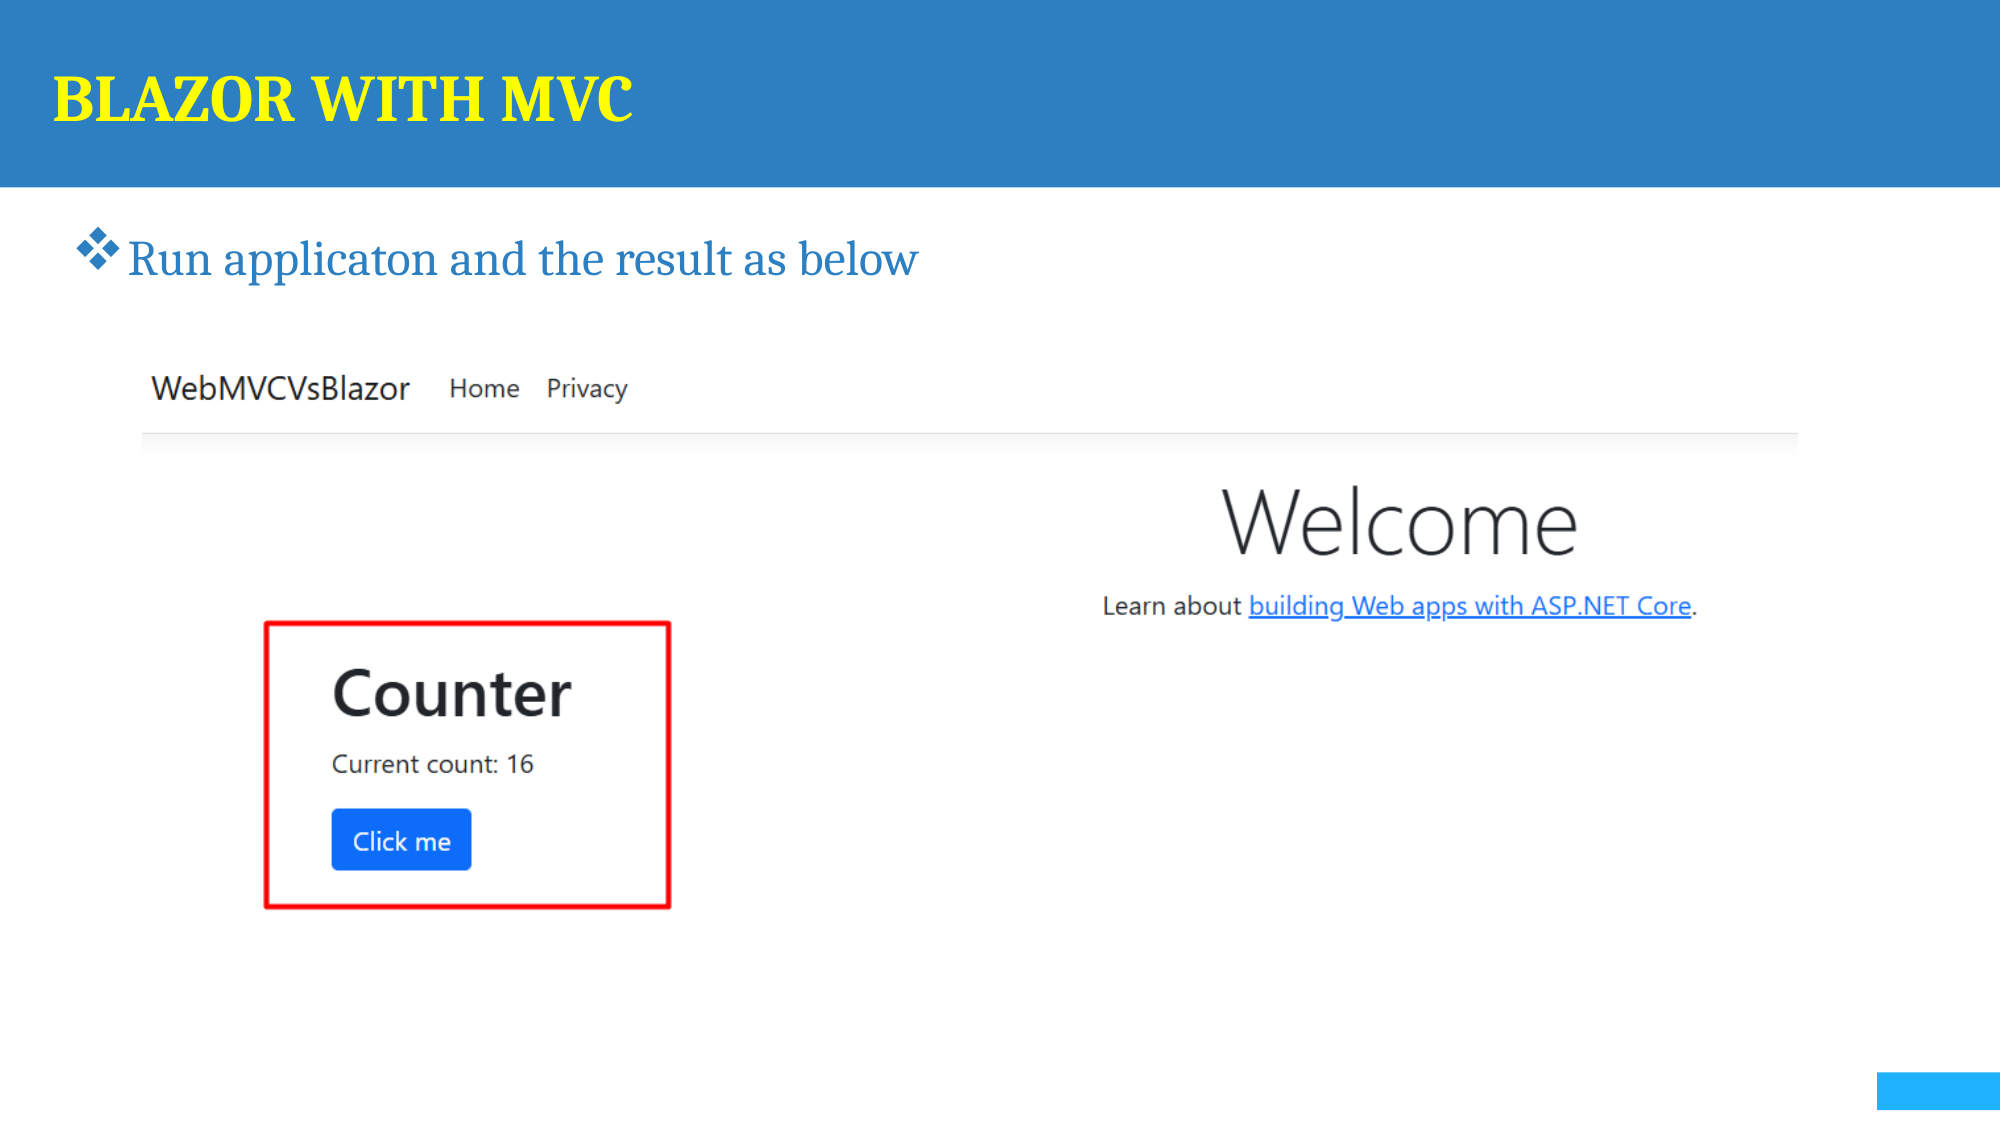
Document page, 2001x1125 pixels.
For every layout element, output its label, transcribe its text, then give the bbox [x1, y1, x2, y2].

list Run applicaton and the result as below [56, 224, 1885, 651]
title Blazor with mvc [37, 56, 1680, 146]
picture [142, 346, 1798, 955]
